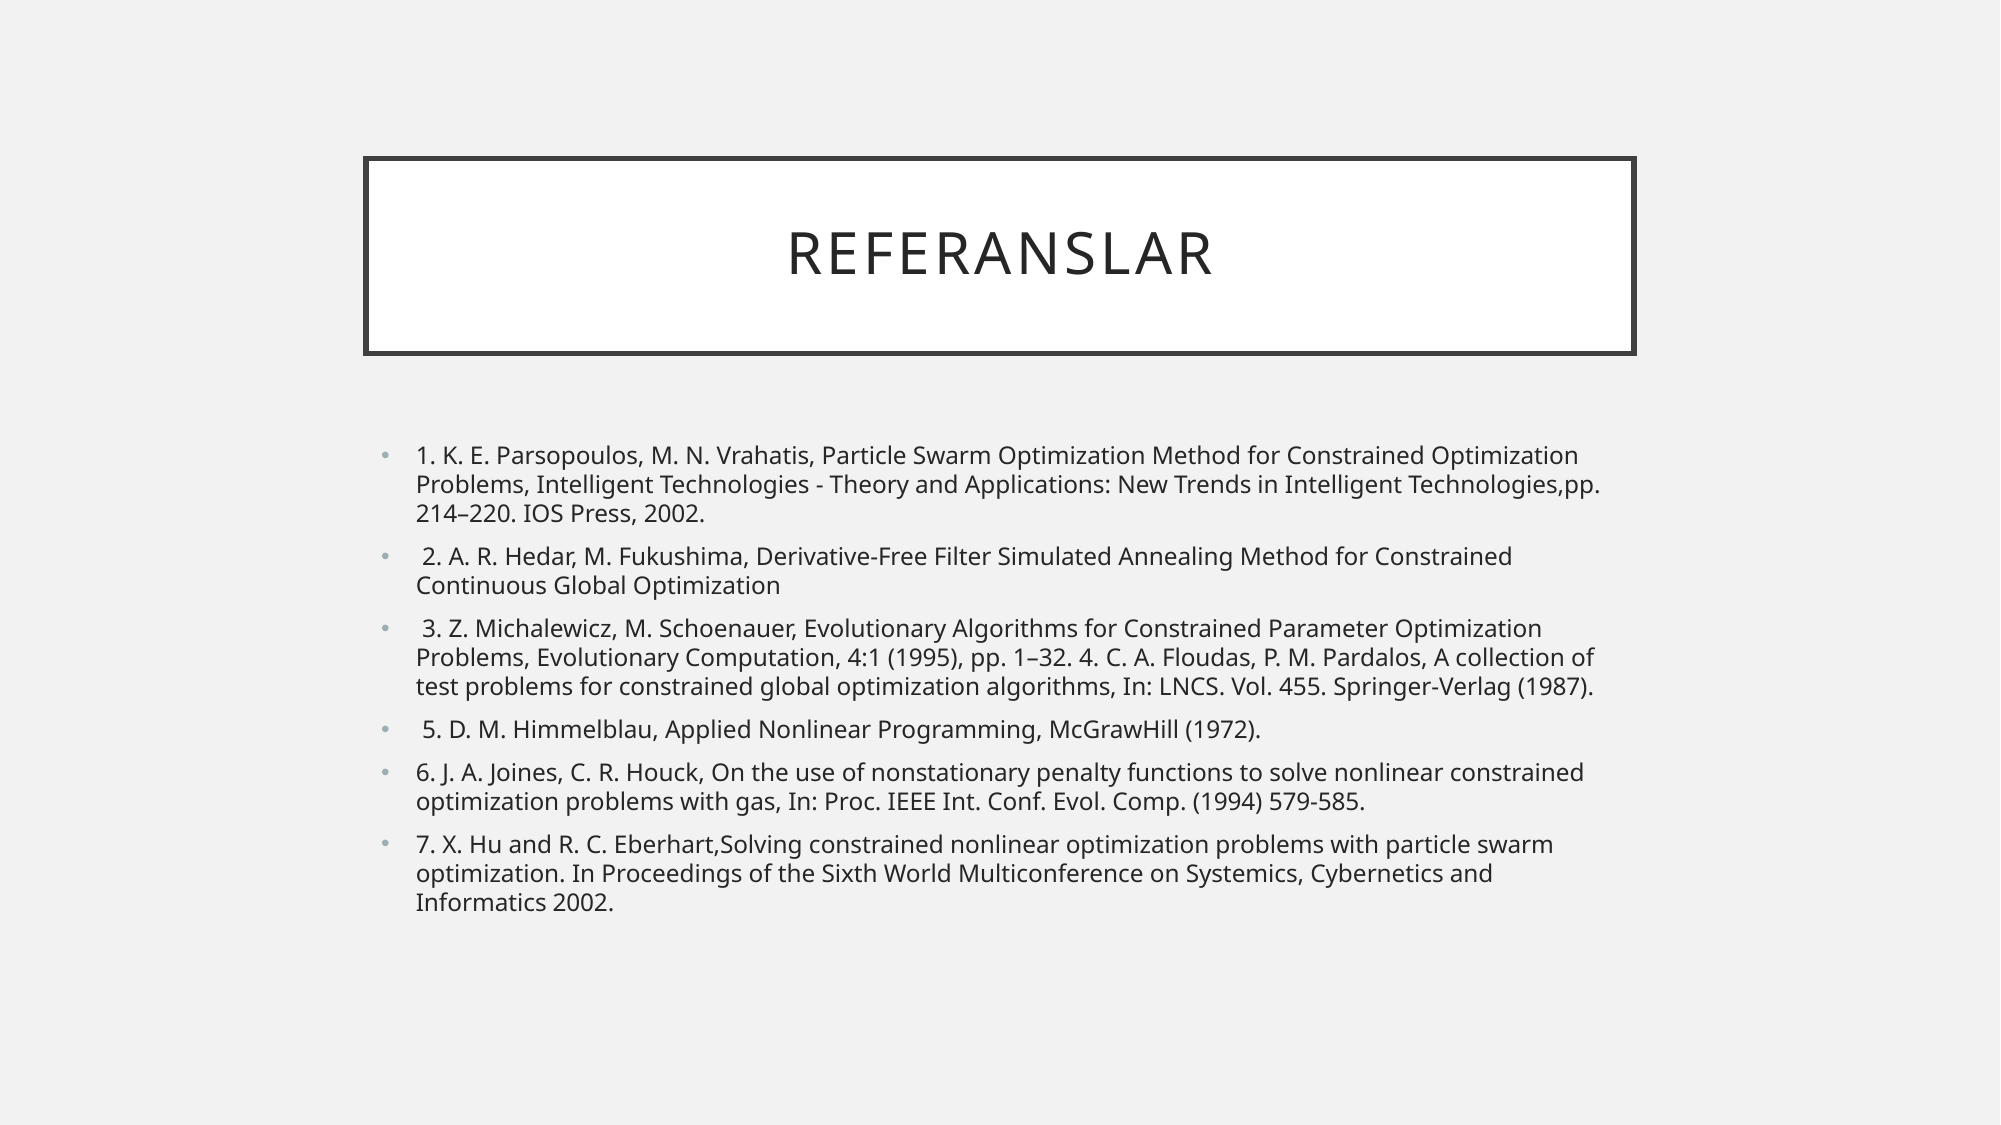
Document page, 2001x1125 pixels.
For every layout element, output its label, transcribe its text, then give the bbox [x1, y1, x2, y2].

list 1. K. E. Parsopoulos, M. N. Vrahatis, Particle Swarm Optimization Method for Constrained Optimization Problems, Intelligent Technologies - Theory and Applications: New Trends in Intelligent Technologies,pp. 214–220. IOS Press, 2002. 2. A. R. Hedar, M. Fukushima, Derivative-Free Filter Simulated Annealing Method for Constrained Continuous Global Optimization 3. Z. Michalewicz, M. Schoenauer, Evolutionary Algorithms for Constrained Parameter Optimization Problems, Evolutionary Computation, 4:1 (1995), pp. 1–32. 4. C. A. Floudas, P. M. Pardalos, A collection of test problems for constrained global optimization algorithms, In: LNCS. Vol. 455. Springer-Verlag (1987). 5. D. M. Himmelblau, Applied Nonlinear Programming, McGrawHill (1972). 6. J. A. Joines, C. R. Houck, On the use of nonstationary penalty functions to solve nonlinear constrained optimization problems with gas, In: Proc. IEEE Int. Conf. Evol. Comp. (1994) 579-585. 7. X. Hu and R. C. Eberhart,Solving constrained nonlinear optimization problems with particle swarm optimization. In Proceedings of the Sixth World Multiconference on Systemics, Cybernetics and Informatics 2002. [366, 432, 1634, 942]
title Referanslar [363, 156, 1637, 356]
